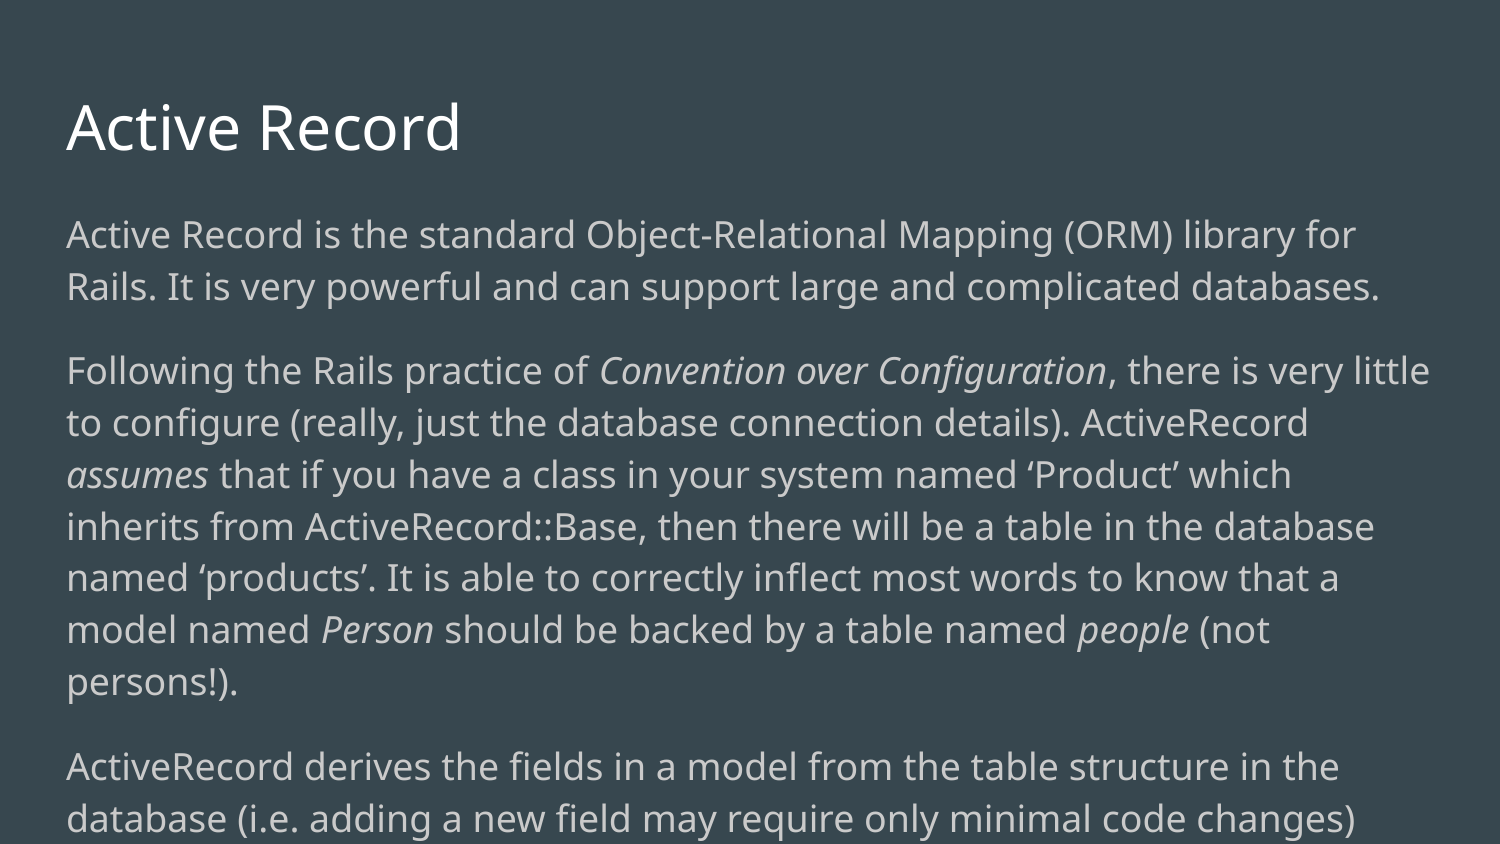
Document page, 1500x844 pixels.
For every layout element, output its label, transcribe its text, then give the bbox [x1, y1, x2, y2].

list Active Record is the standard Object-Relational Mapping (ORM) library for Rails. It is very powerful and can support large and complicated databases. Following the Rails practice of Convention over Configuration, there is very little to configure (really, just the database connection details). ActiveRecord assumes that if you have a class in your system named ‘Product’ which inherits from ActiveRecord::Base, then there will be a table in the database named ‘products’. It is able to correctly inflect most words to know that a model named Person should be backed by a table named people (not persons!). ActiveRecord derives the fields in a model from the table structure in the database (i.e. adding a new field may require only minimal code changes) [51, 189, 1449, 750]
title Active Record [51, 72, 1449, 167]
